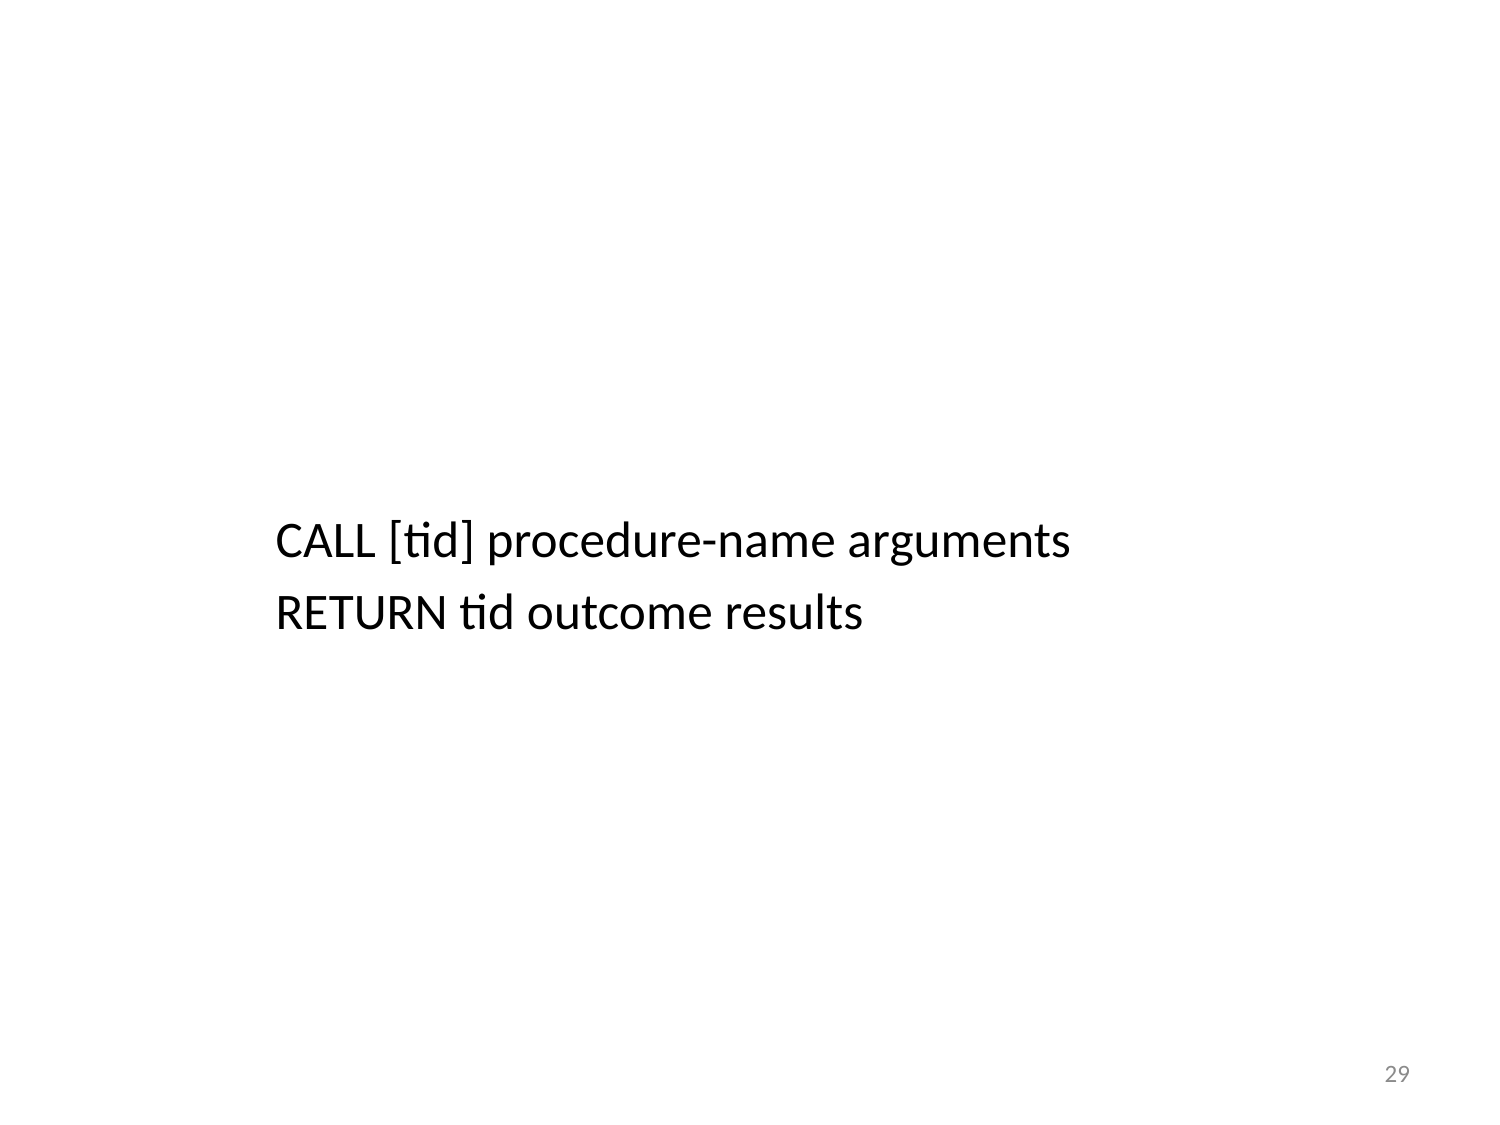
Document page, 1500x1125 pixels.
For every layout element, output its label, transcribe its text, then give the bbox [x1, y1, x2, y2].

list CALL [tid] procedure-name arguments RETURN tid outcome results [260, 498, 1242, 650]
slide_number 29 [1074, 1042, 1425, 1103]
